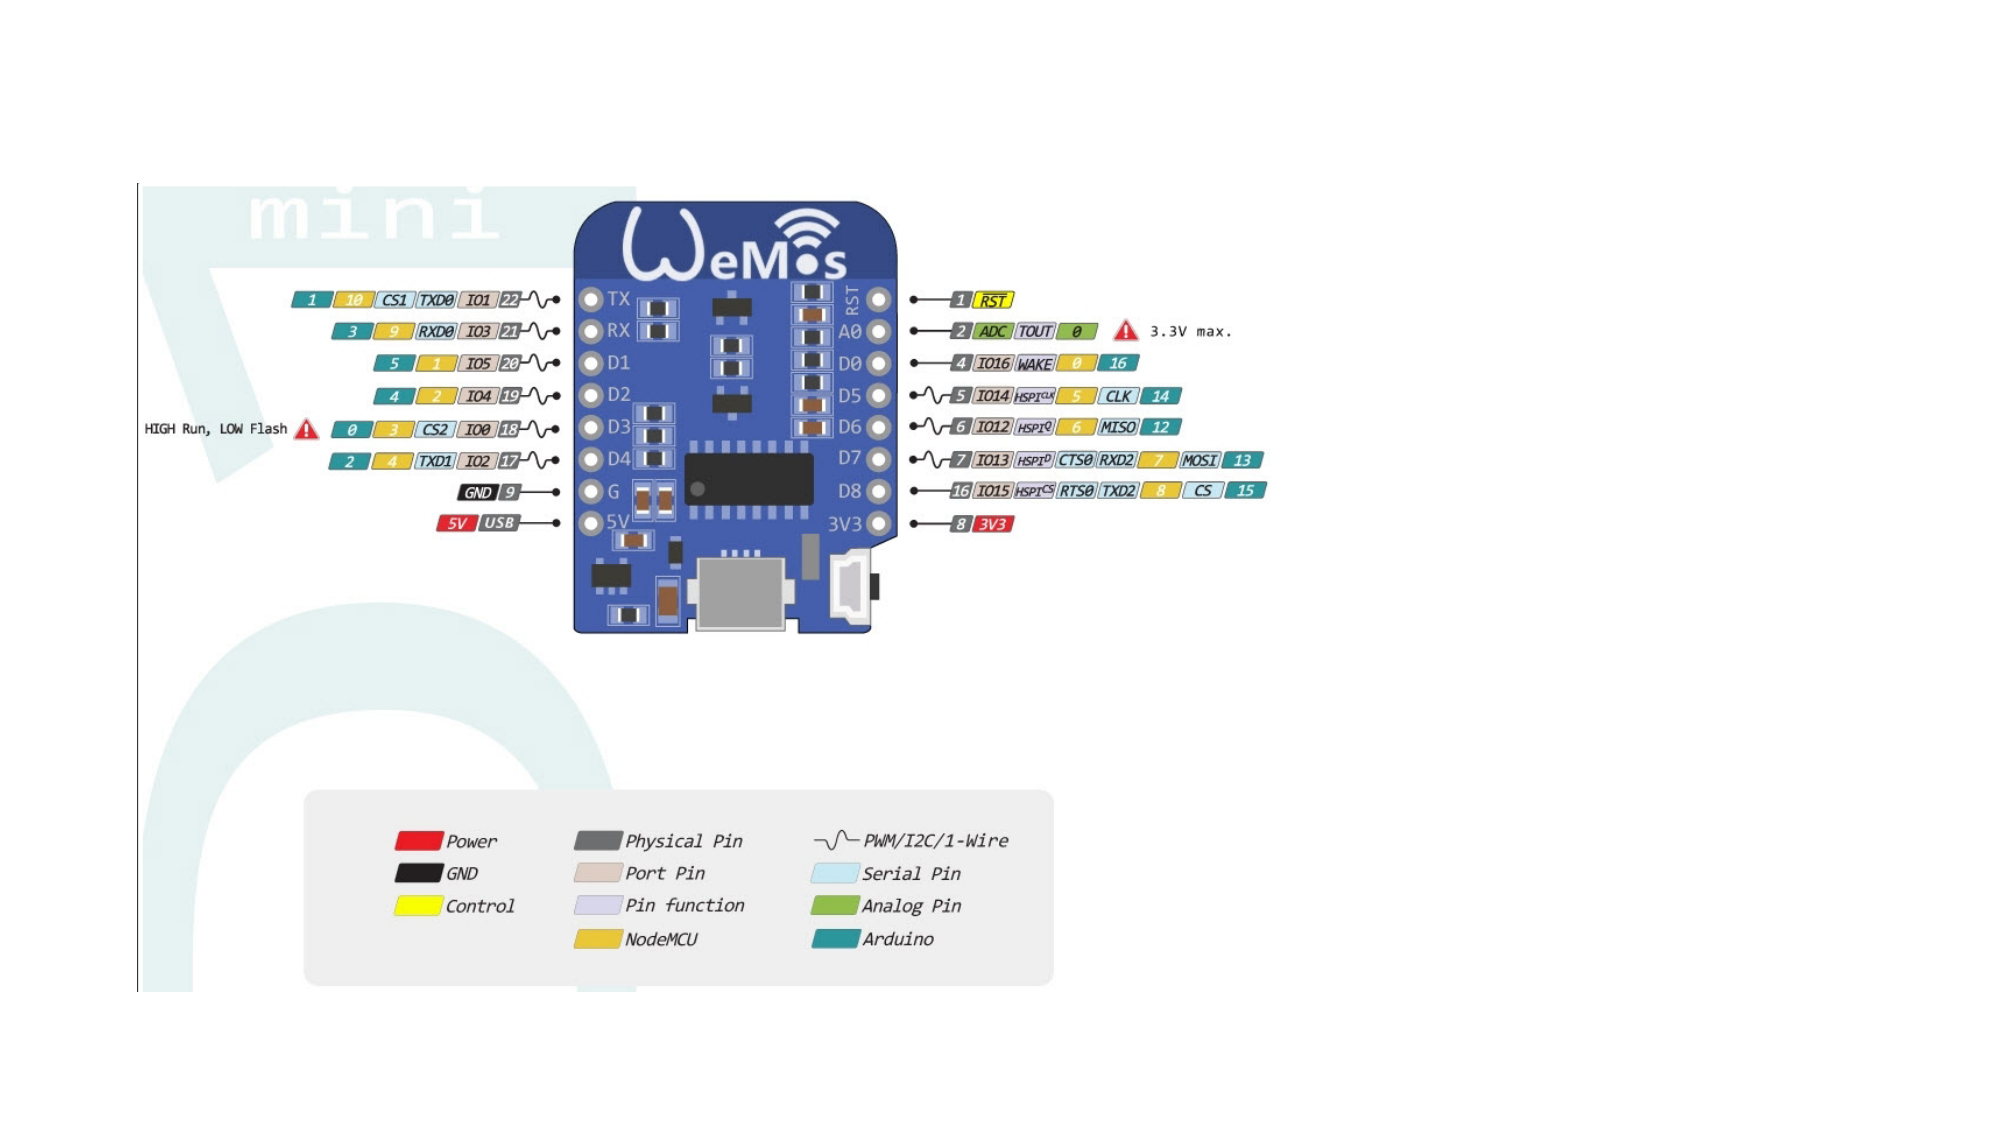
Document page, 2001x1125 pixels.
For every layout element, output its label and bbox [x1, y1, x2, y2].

list [137, 183, 1273, 992]
